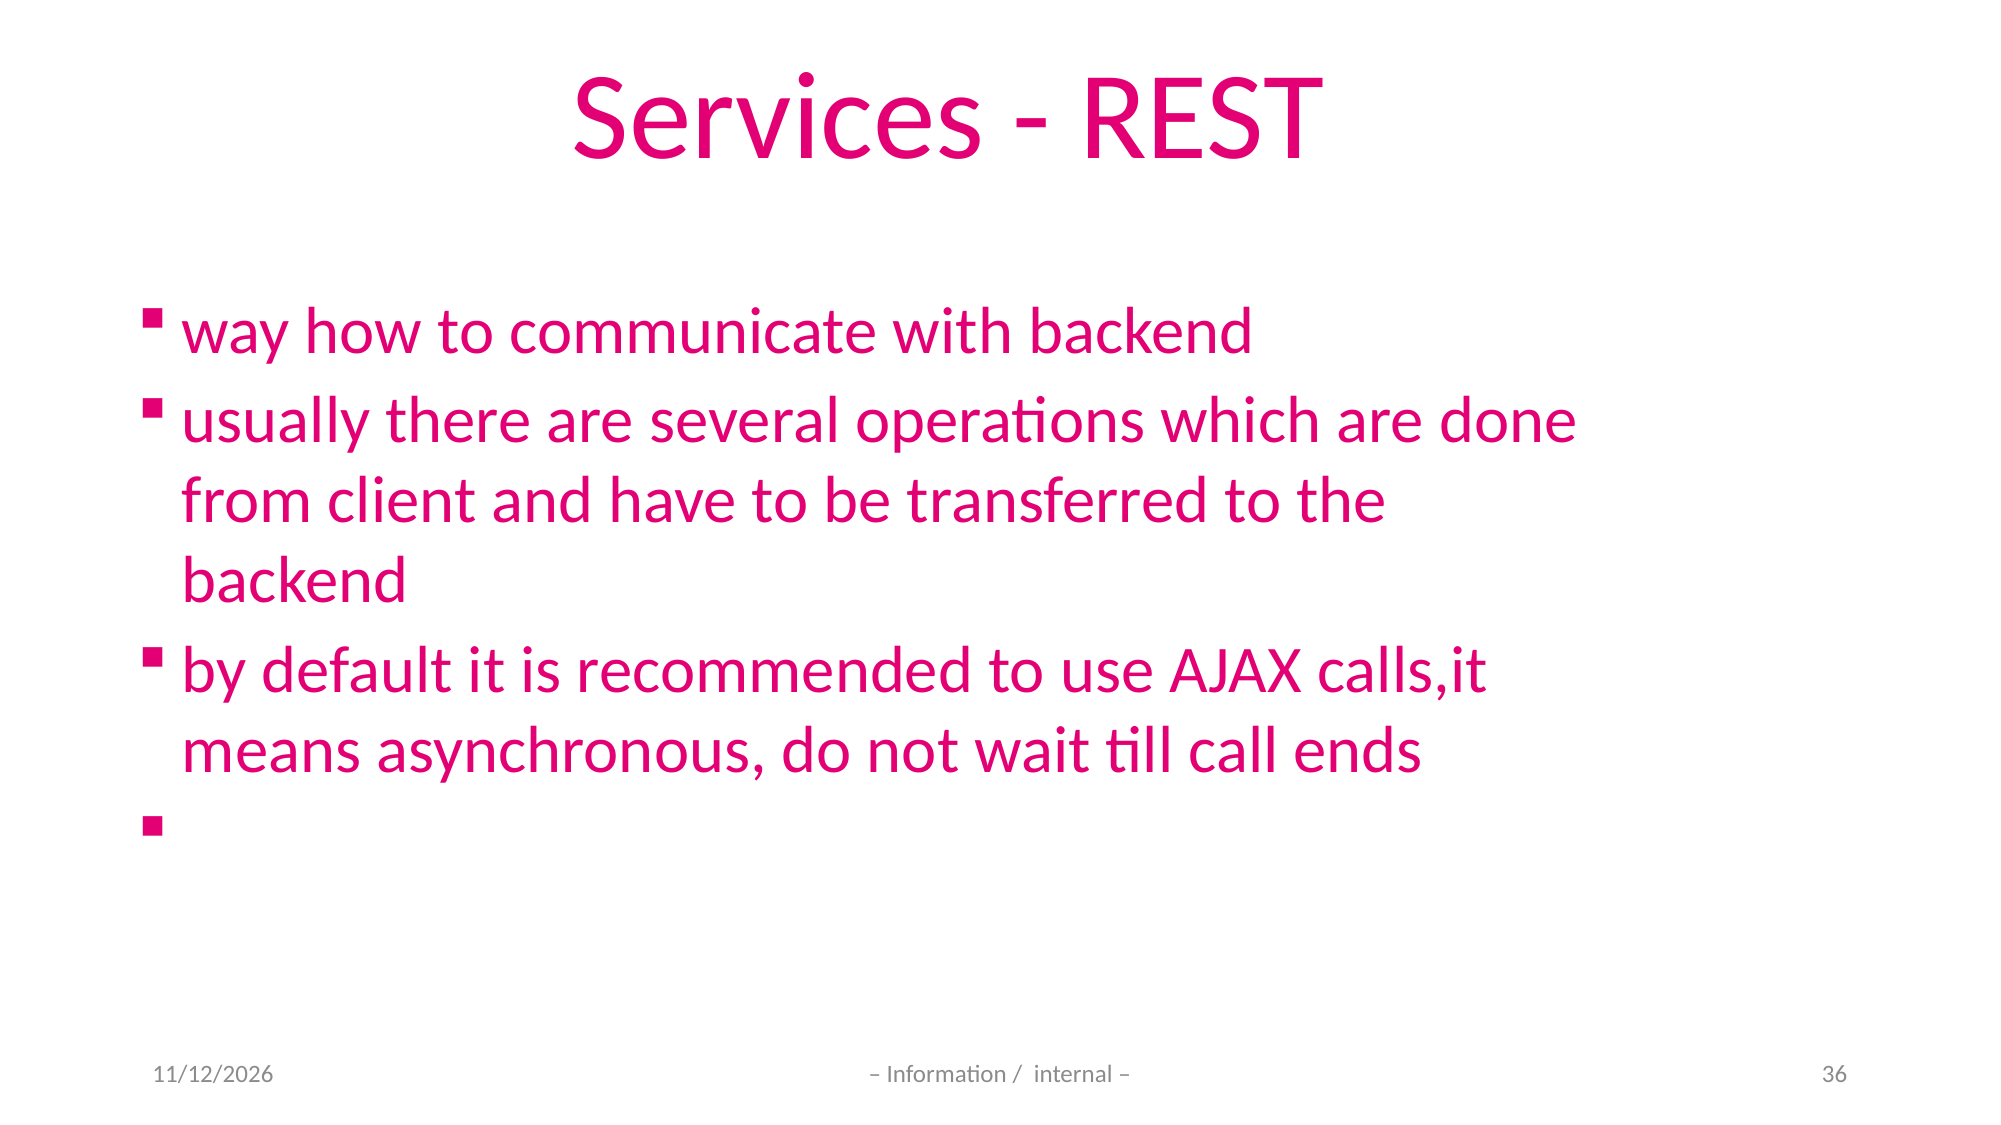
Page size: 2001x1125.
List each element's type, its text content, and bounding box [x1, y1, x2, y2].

slide_number 11-Nov-20 [137, 1042, 588, 1103]
text_box Services - REST [197, 33, 1700, 184]
slide_number 36 [1412, 1042, 1863, 1103]
footer – Information / internal – [662, 1042, 1338, 1103]
text_box way how to communicate with backend usually there are several operations which are done from client and have to be transferred to the backend by default it is recommended to use AJAX calls,it means asynchronous, do not wait till call ends [137, 286, 1602, 875]
